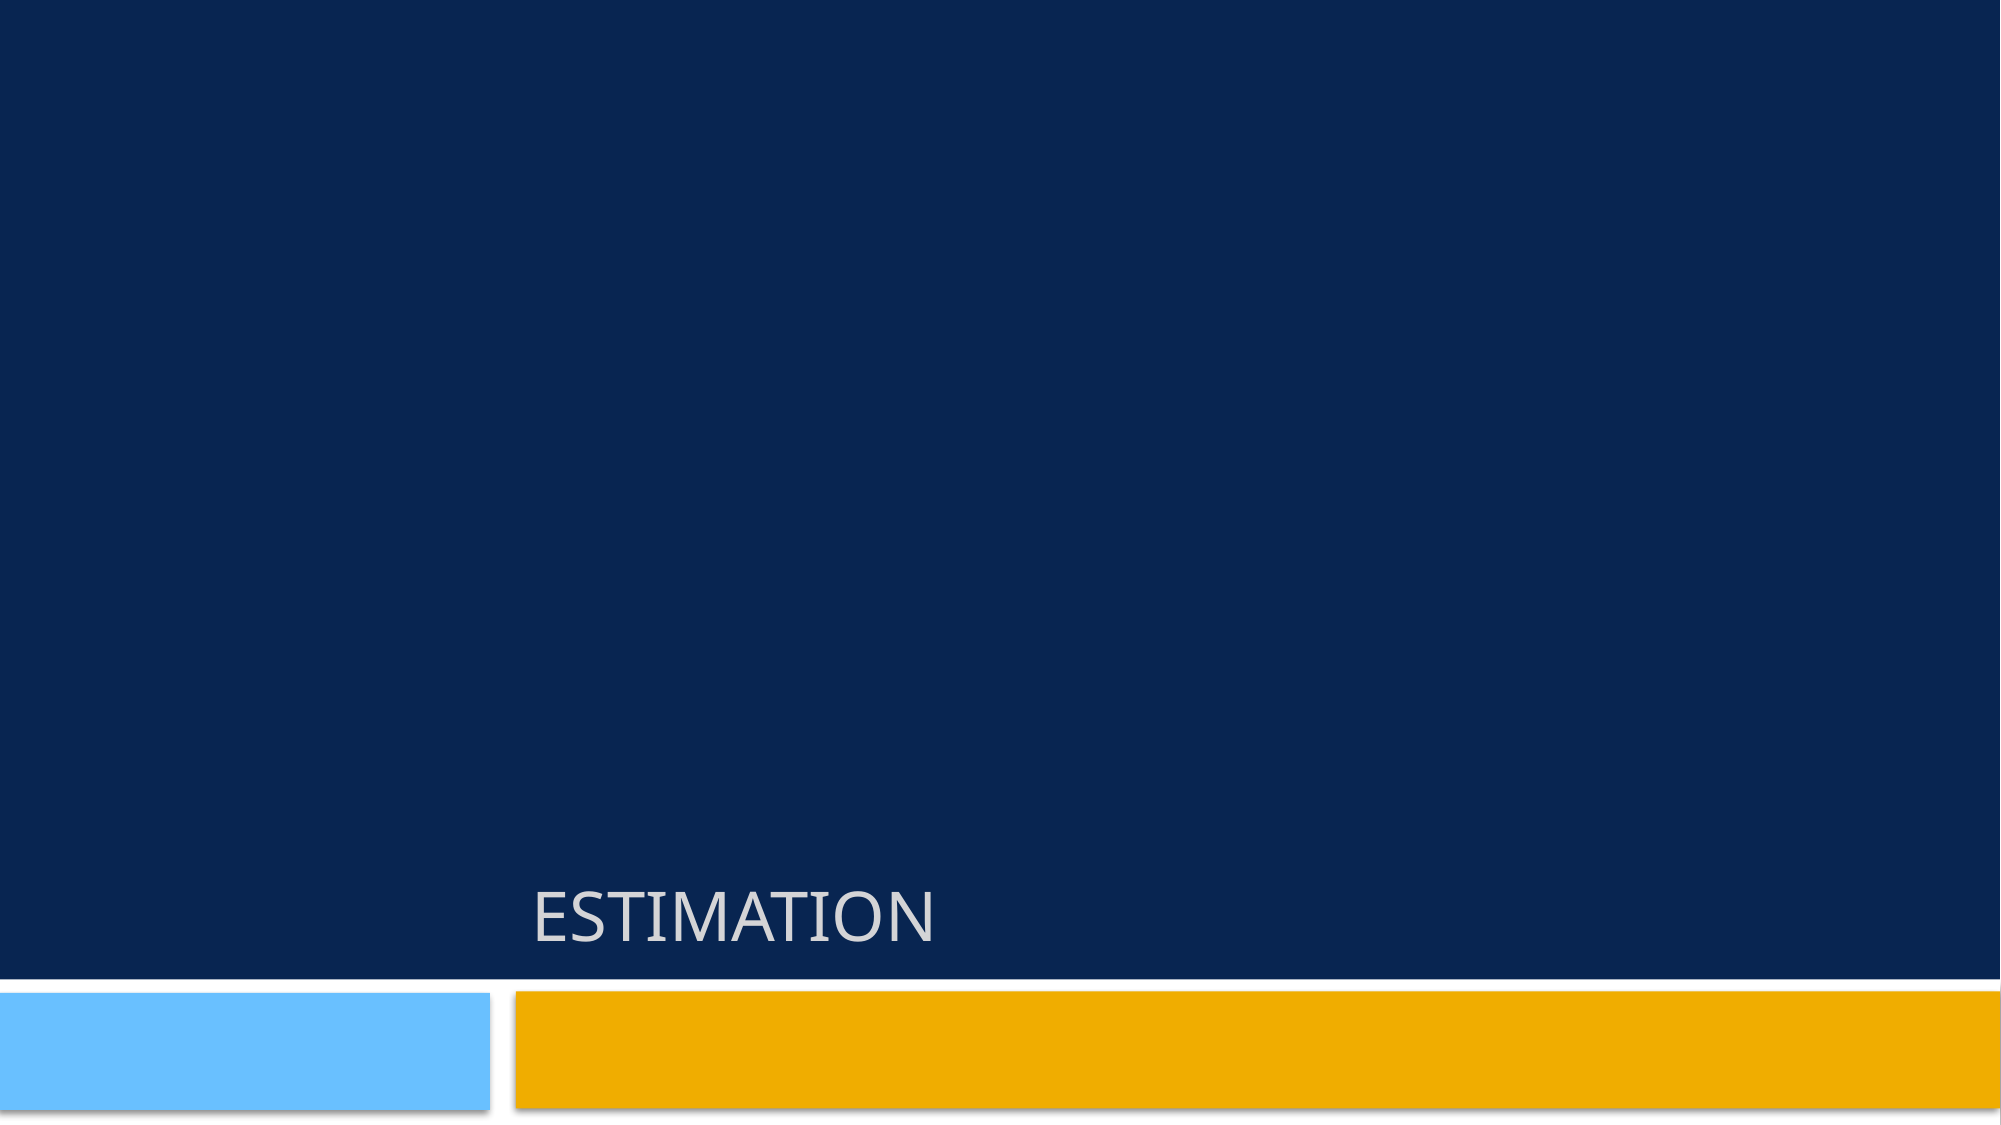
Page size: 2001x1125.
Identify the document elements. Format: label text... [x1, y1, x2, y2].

title Estimation [516, 662, 1934, 963]
